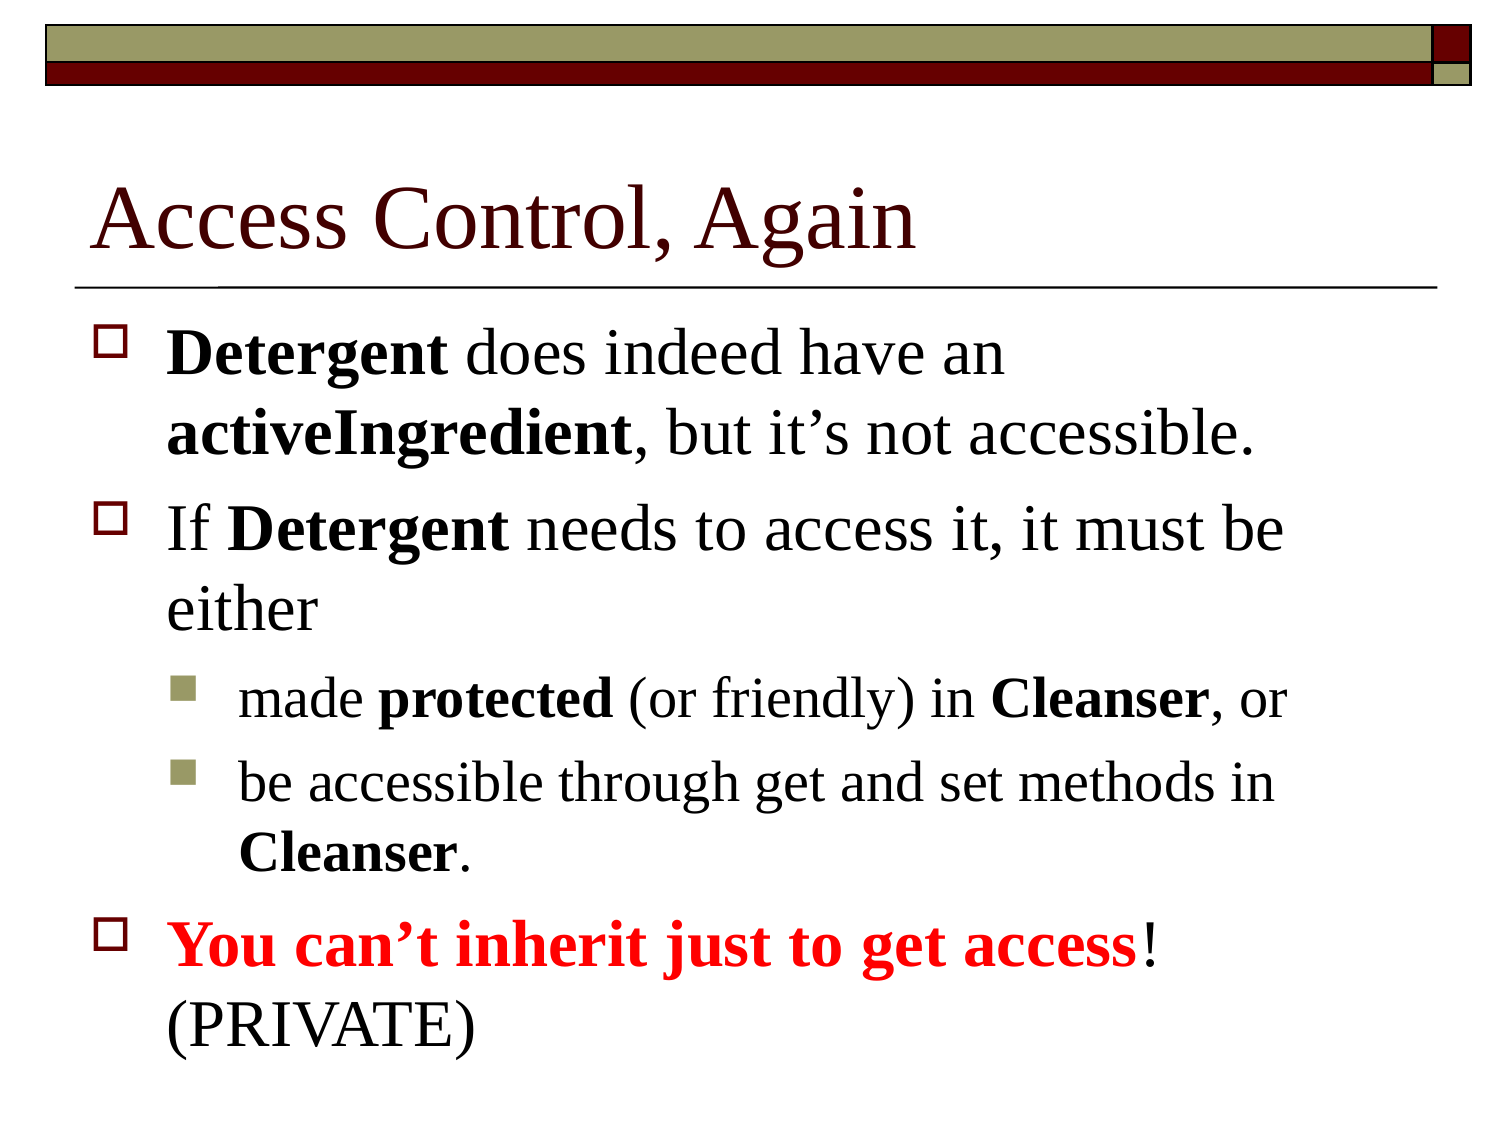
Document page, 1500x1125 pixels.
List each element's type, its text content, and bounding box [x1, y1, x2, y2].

title Access Control, Again [75, 87, 1425, 275]
list Detergent does indeed have an activeIngredient, but it’s not accessible. If Detergent needs to access it, it must be either made protected (or friendly) in Cleanser, or be accessible through get and set methods in Cleanser. You can’t inherit just to get access!(PRIVATE) [75, 299, 1425, 1006]
